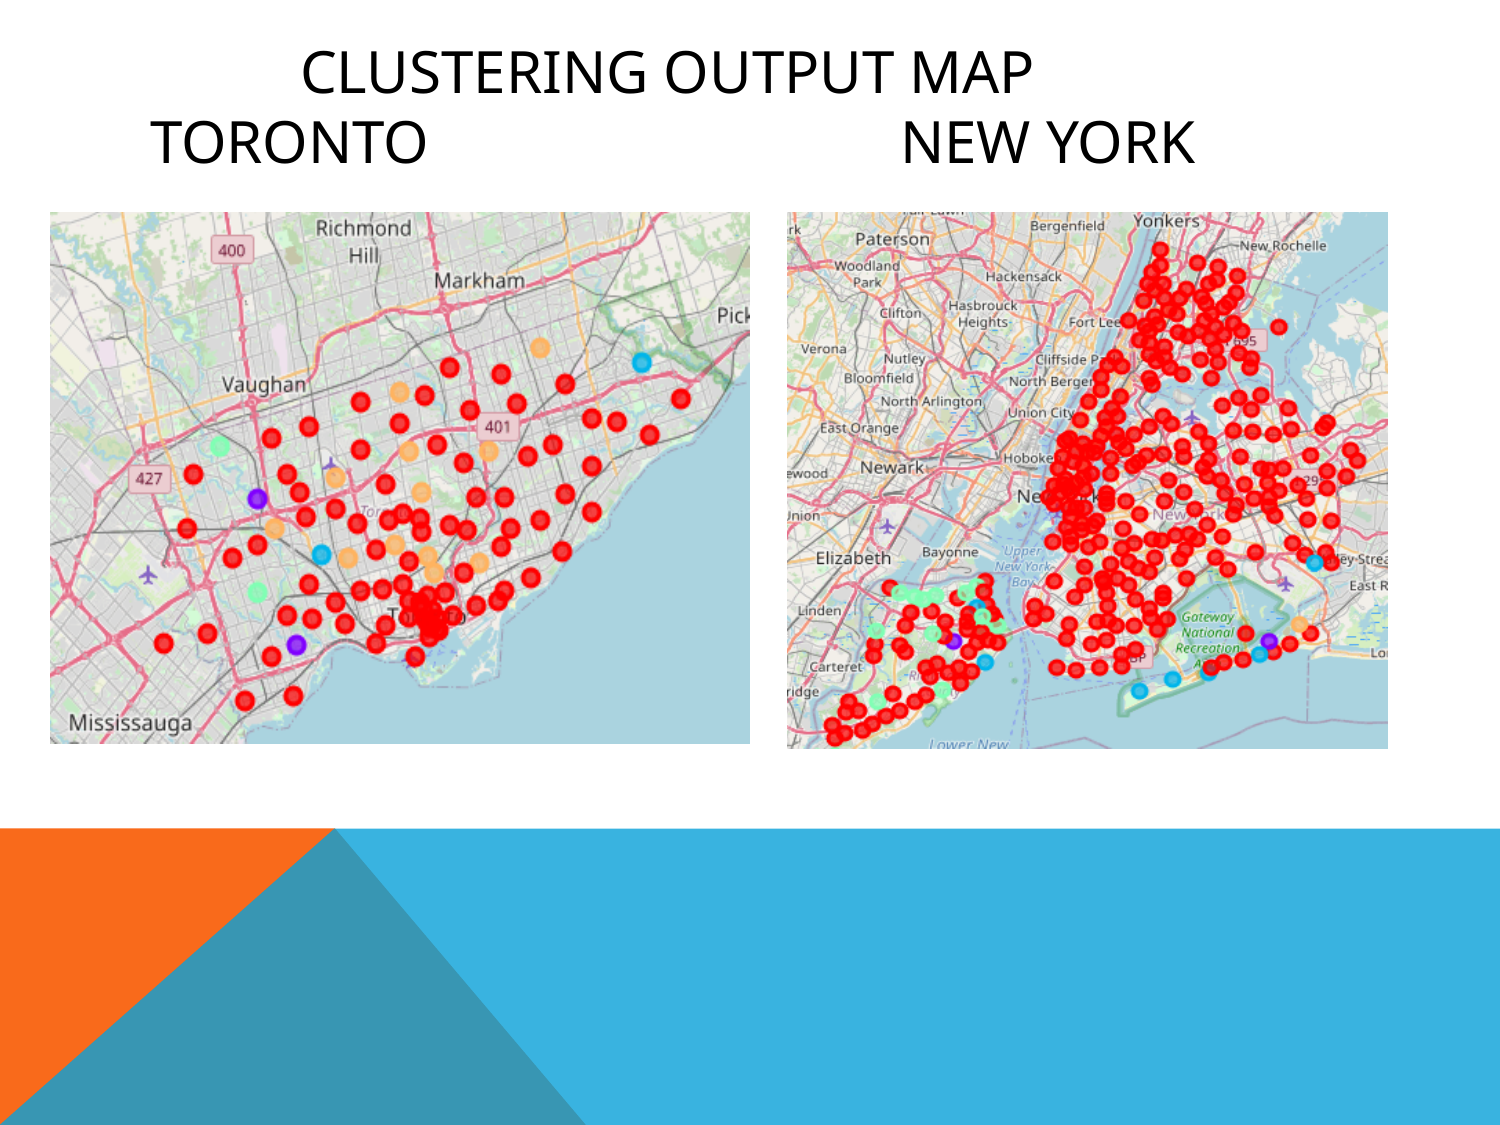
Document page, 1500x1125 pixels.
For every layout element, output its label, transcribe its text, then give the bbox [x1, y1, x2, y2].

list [49, 212, 751, 744]
picture [787, 212, 1388, 749]
title Clustering output map Toronto New York [135, 60, 1369, 150]
